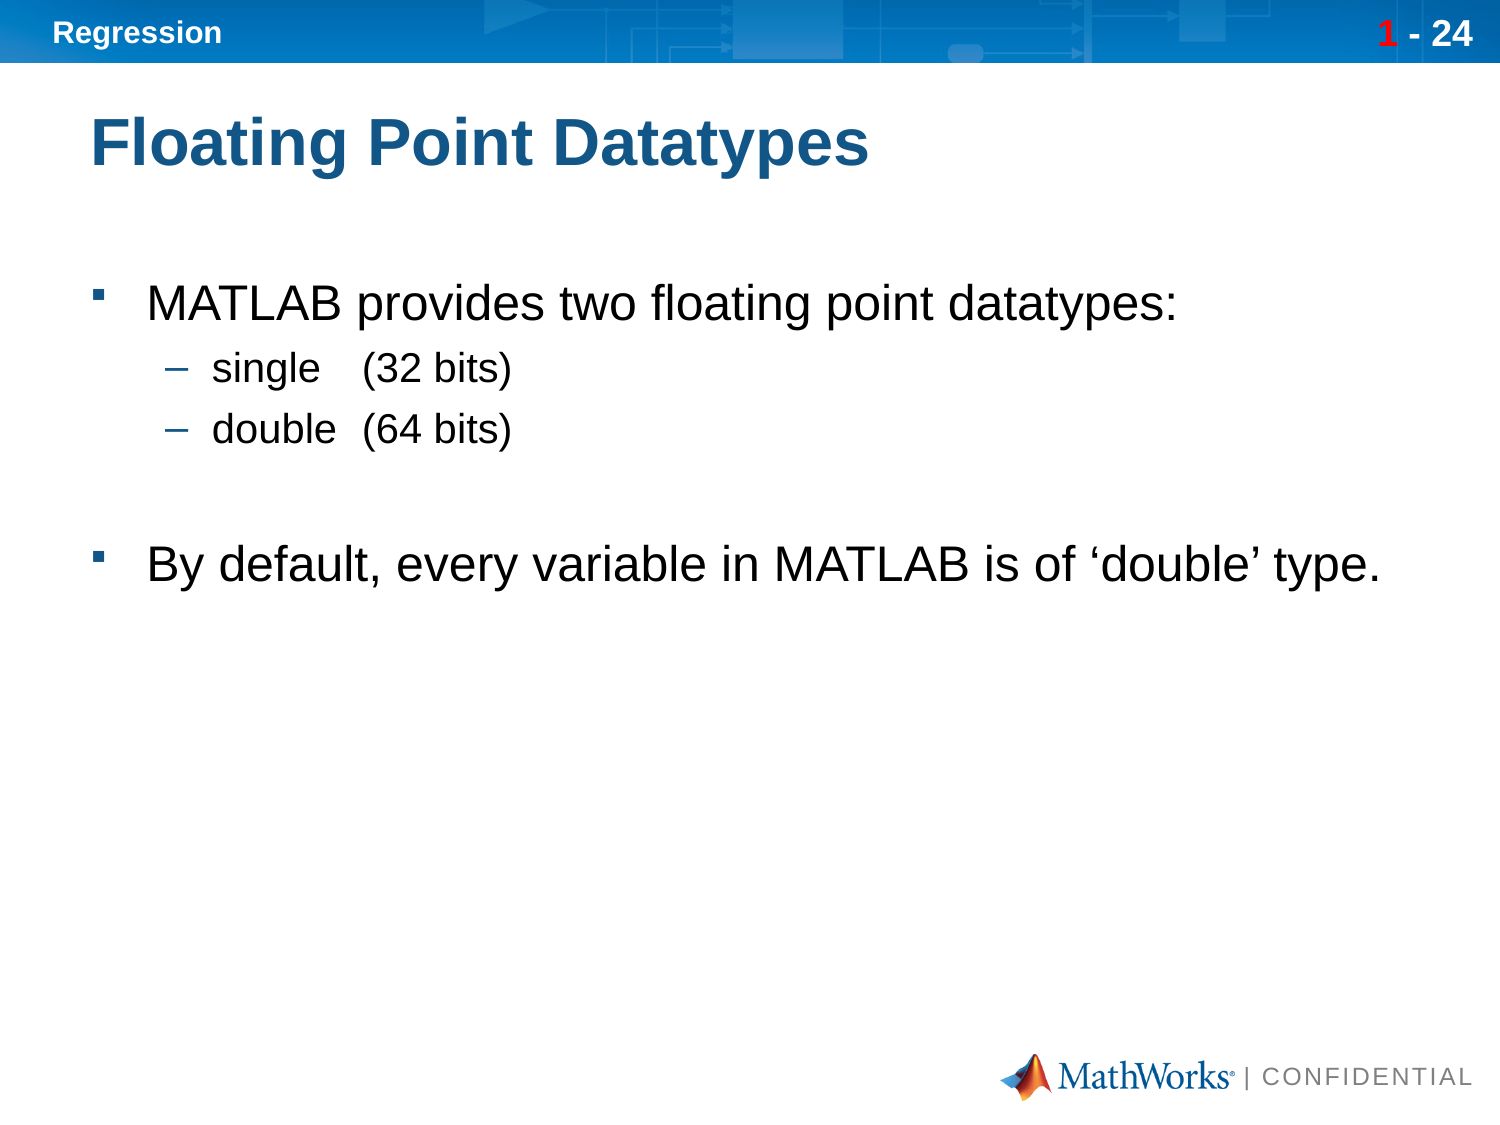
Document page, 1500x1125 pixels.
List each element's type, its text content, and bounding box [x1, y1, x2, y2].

picture [993, 1042, 1250, 1113]
picture [0, 0, 1500, 63]
title Floating Point Datatypes [75, 91, 1400, 175]
list MATLAB provides two floating point datatypes: single (32 bits) double (64 bits) By default, every variable in MATLAB is of ‘double’ type. [75, 262, 1400, 1025]
picture [59, 25, 68, 31]
picture [98, 29, 105, 40]
